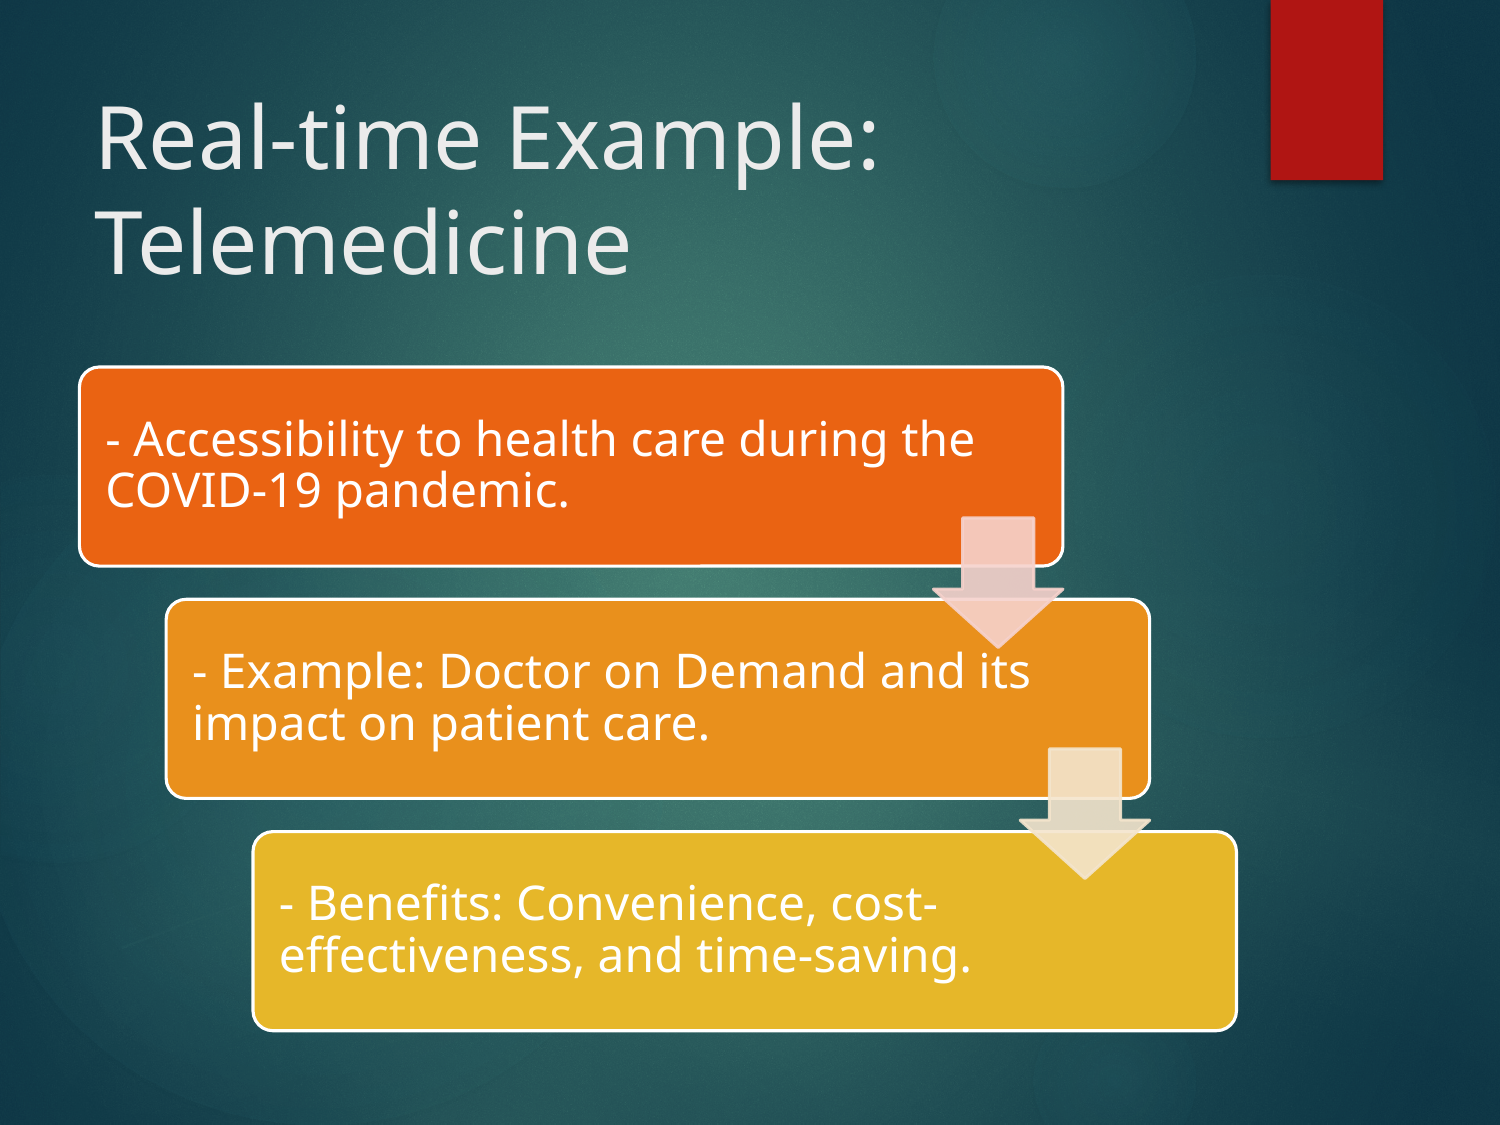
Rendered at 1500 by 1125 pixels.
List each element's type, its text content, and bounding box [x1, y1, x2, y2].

title Real-time Example: Telemedicine [79, 74, 1237, 304]
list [79, 366, 1237, 1032]
